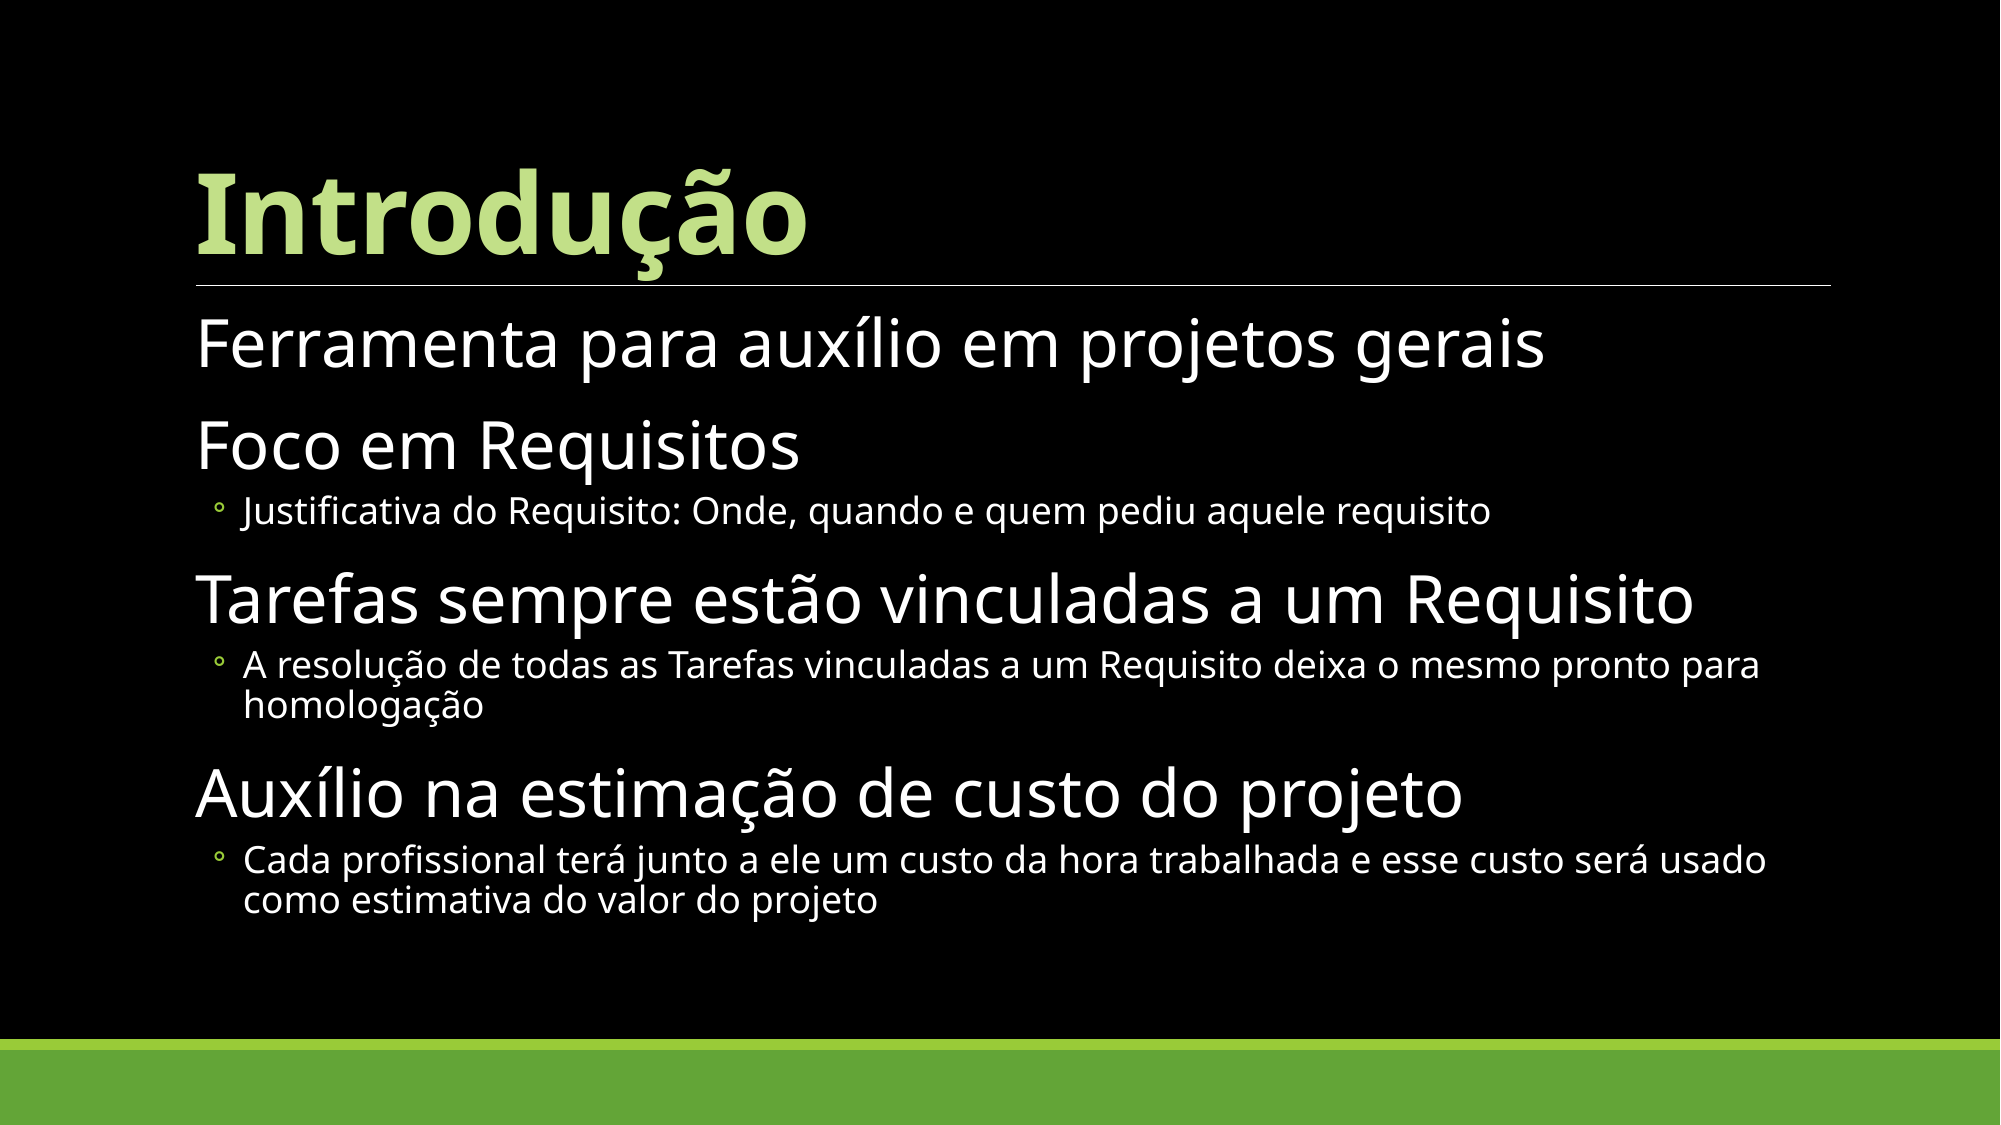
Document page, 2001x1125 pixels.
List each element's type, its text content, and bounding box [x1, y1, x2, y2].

list Ferramenta para auxílio em projetos gerais Foco em Requisitos Justificativa do Requisito: Onde, quando e quem pediu aquele requisito Tarefas sempre estão vinculadas a um Requisito A resolução de todas as Tarefas vinculadas a um Requisito deixa o mesmo pronto para homologação Auxílio na estimação de custo do projeto Cada profissional terá junto a ele um custo da hora trabalhada e esse custo será usado como estimativa do valor do projeto [180, 302, 1830, 963]
title Introdução [180, 47, 1830, 285]
